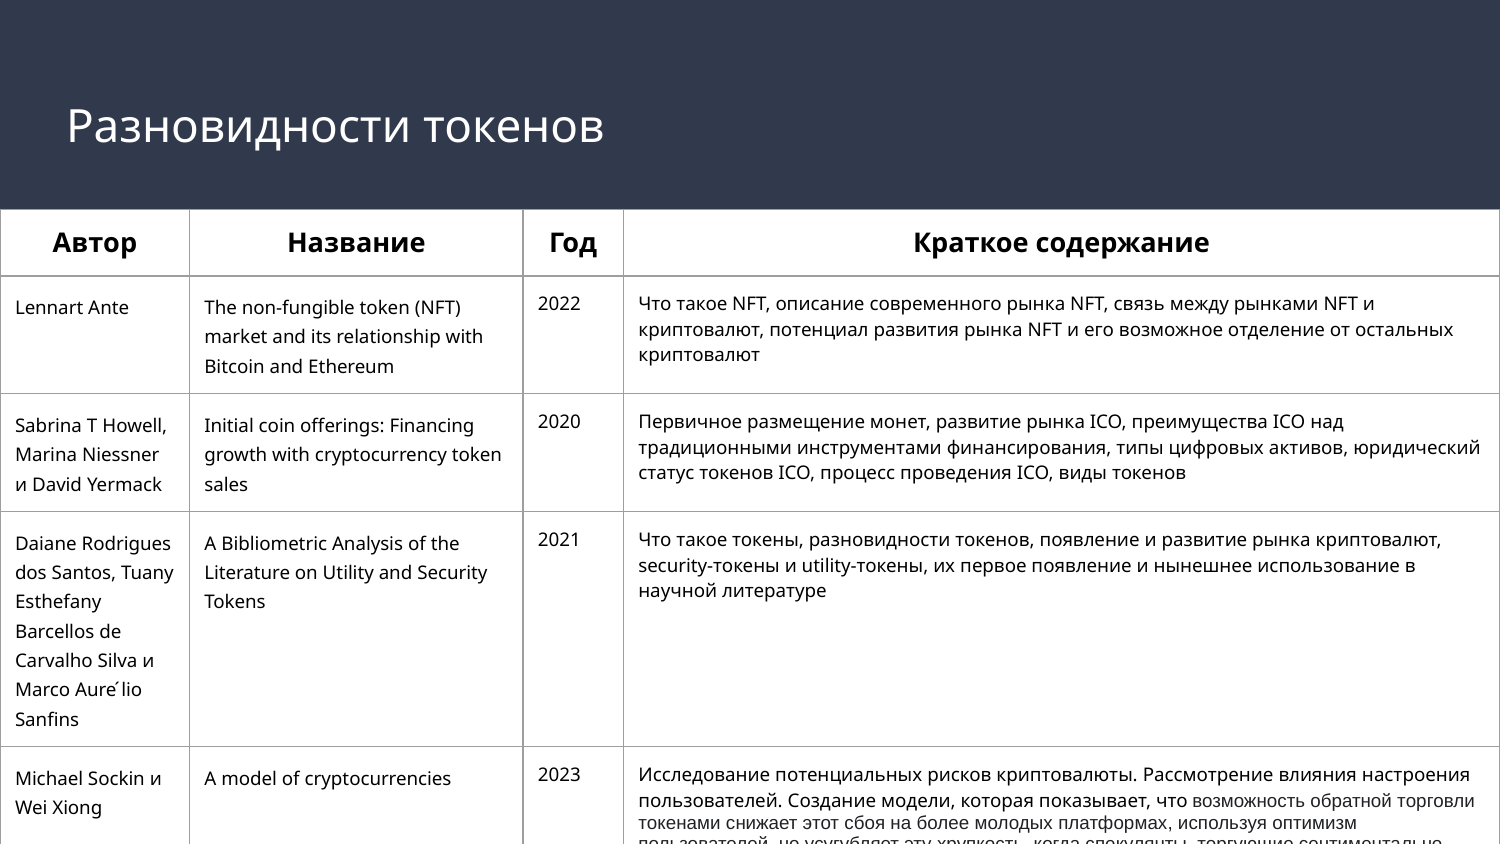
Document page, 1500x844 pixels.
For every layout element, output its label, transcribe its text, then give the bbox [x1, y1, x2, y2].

title Разновидности токенов [51, 82, 1449, 185]
table_cell The non-fungible token (NFT) market and its relationship with Bitcoin and Ethereum [190, 277, 522, 393]
table_cell 2023 [524, 747, 623, 844]
table_cell Что такое NFT, описание современного рынка NFT, связь между рынками NFT и криптовалют, потенциал развития рынка NFT и его возможное отделение от остальных криптовалют [624, 277, 1499, 393]
table_header Краткое содержание [624, 210, 1499, 275]
table_header Автор [1, 210, 189, 275]
table_cell 2022 [524, 277, 623, 393]
table_cell Daiane Rodrigues dos Santos, Tuany Esthefany Barcellos de Carvalho Silva и Marco Aure ́lio Sanfins [1, 512, 189, 746]
table_header Название [190, 210, 522, 275]
table_cell Что такое токены, разновидности токенов, появление и развитие рынка криптовалют, security-токены и utility-токены, их первое появление и нынешнее использование в научной литературе [624, 512, 1499, 746]
table_cell Michael Sockin и Wei Xiong [1, 747, 189, 844]
table_cell Lennart Ante [1, 277, 189, 393]
table_cell Sabrina T Howell, Marina Niessner и David Yermack [1, 394, 189, 511]
table_cell 2020 [524, 394, 623, 511]
table_cell Initial coin offerings: Financing growth with cryptocurrency token sales [190, 394, 522, 511]
table_cell Первичное размещение монет, развитие рынка ICO, преимущества ICO над традиционными инструментами финансирования, типы цифровых активов, юридический статус токенов ICO, процесс проведения ICO, виды токенов [624, 394, 1499, 511]
table_cell 2021 [524, 512, 623, 746]
table_cell A model of cryptocurrencies [190, 747, 522, 844]
table_header Год [524, 210, 623, 275]
table_cell Исследование потенциальных рисков криптовалюты. Рассмотрение влияния настроения пользователей. Создание модели, которая показывает, что возможность обратной торговли токенами снижает этот сбоя на более молодых платформах, используя оптимизм пользователей, но усугубляет эту хрупкость, когда спекулянты, торгующие сентиментально, вытесняют пользователей. [624, 747, 1499, 844]
table_cell A Bibliometric Analysis of the Literature on Utility and Security Tokens [190, 512, 522, 746]
